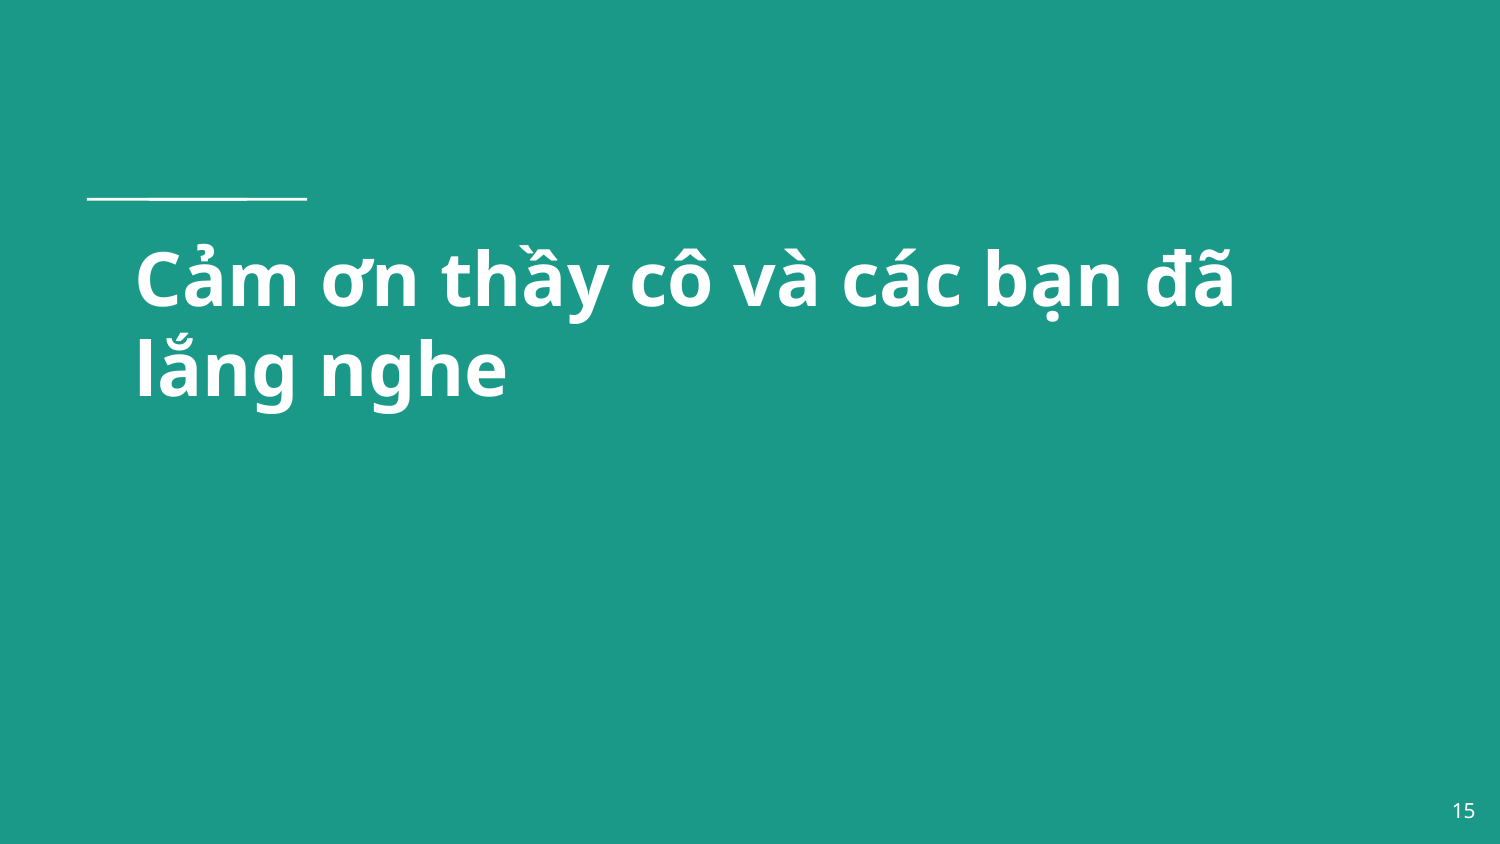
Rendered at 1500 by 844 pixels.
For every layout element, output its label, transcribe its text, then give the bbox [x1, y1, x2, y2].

title Cảm ơn thầy cô và các bạn đã lắng nghe [119, 216, 1381, 466]
slide_number 15 [1400, 779, 1491, 844]
